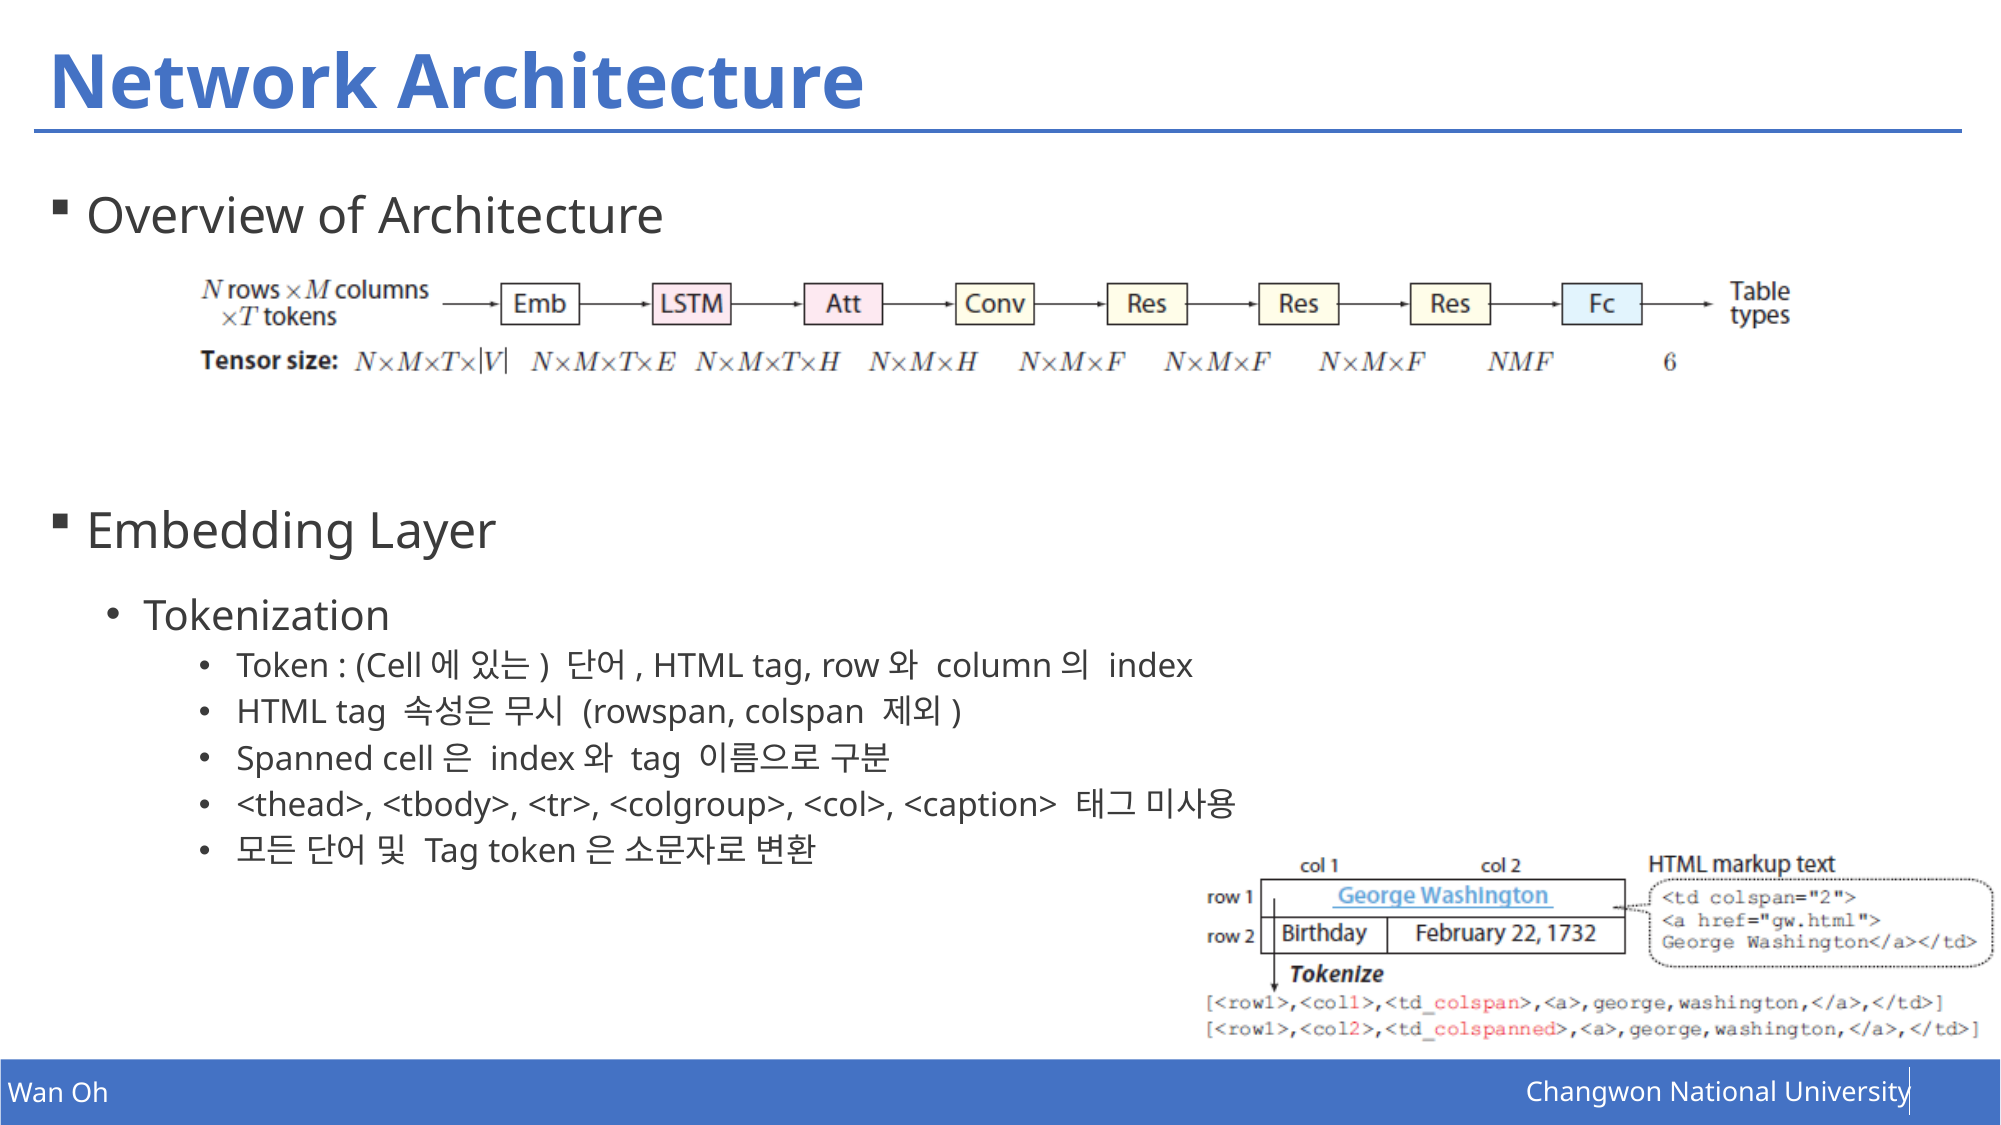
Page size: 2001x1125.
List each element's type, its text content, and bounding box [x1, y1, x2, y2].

picture [1195, 833, 2000, 1058]
picture [195, 257, 1804, 393]
title Network Architecture [33, 27, 1963, 143]
list Overview of Architecture Embedding Layer Tokenization Token : (Cell에 있는) 단어, HTML tag, row와 column의 index HTML tag 속성은 무시 (rowspan, colspan 제외) Spanned cell은 index와 tag 이름으로 구분 <thead>, <tbody>, <tr>, <colgroup>, <col>, <caption> 태그 미사용 모든 단어 및 Tag token은 소문자로 변환 [33, 152, 1963, 1026]
